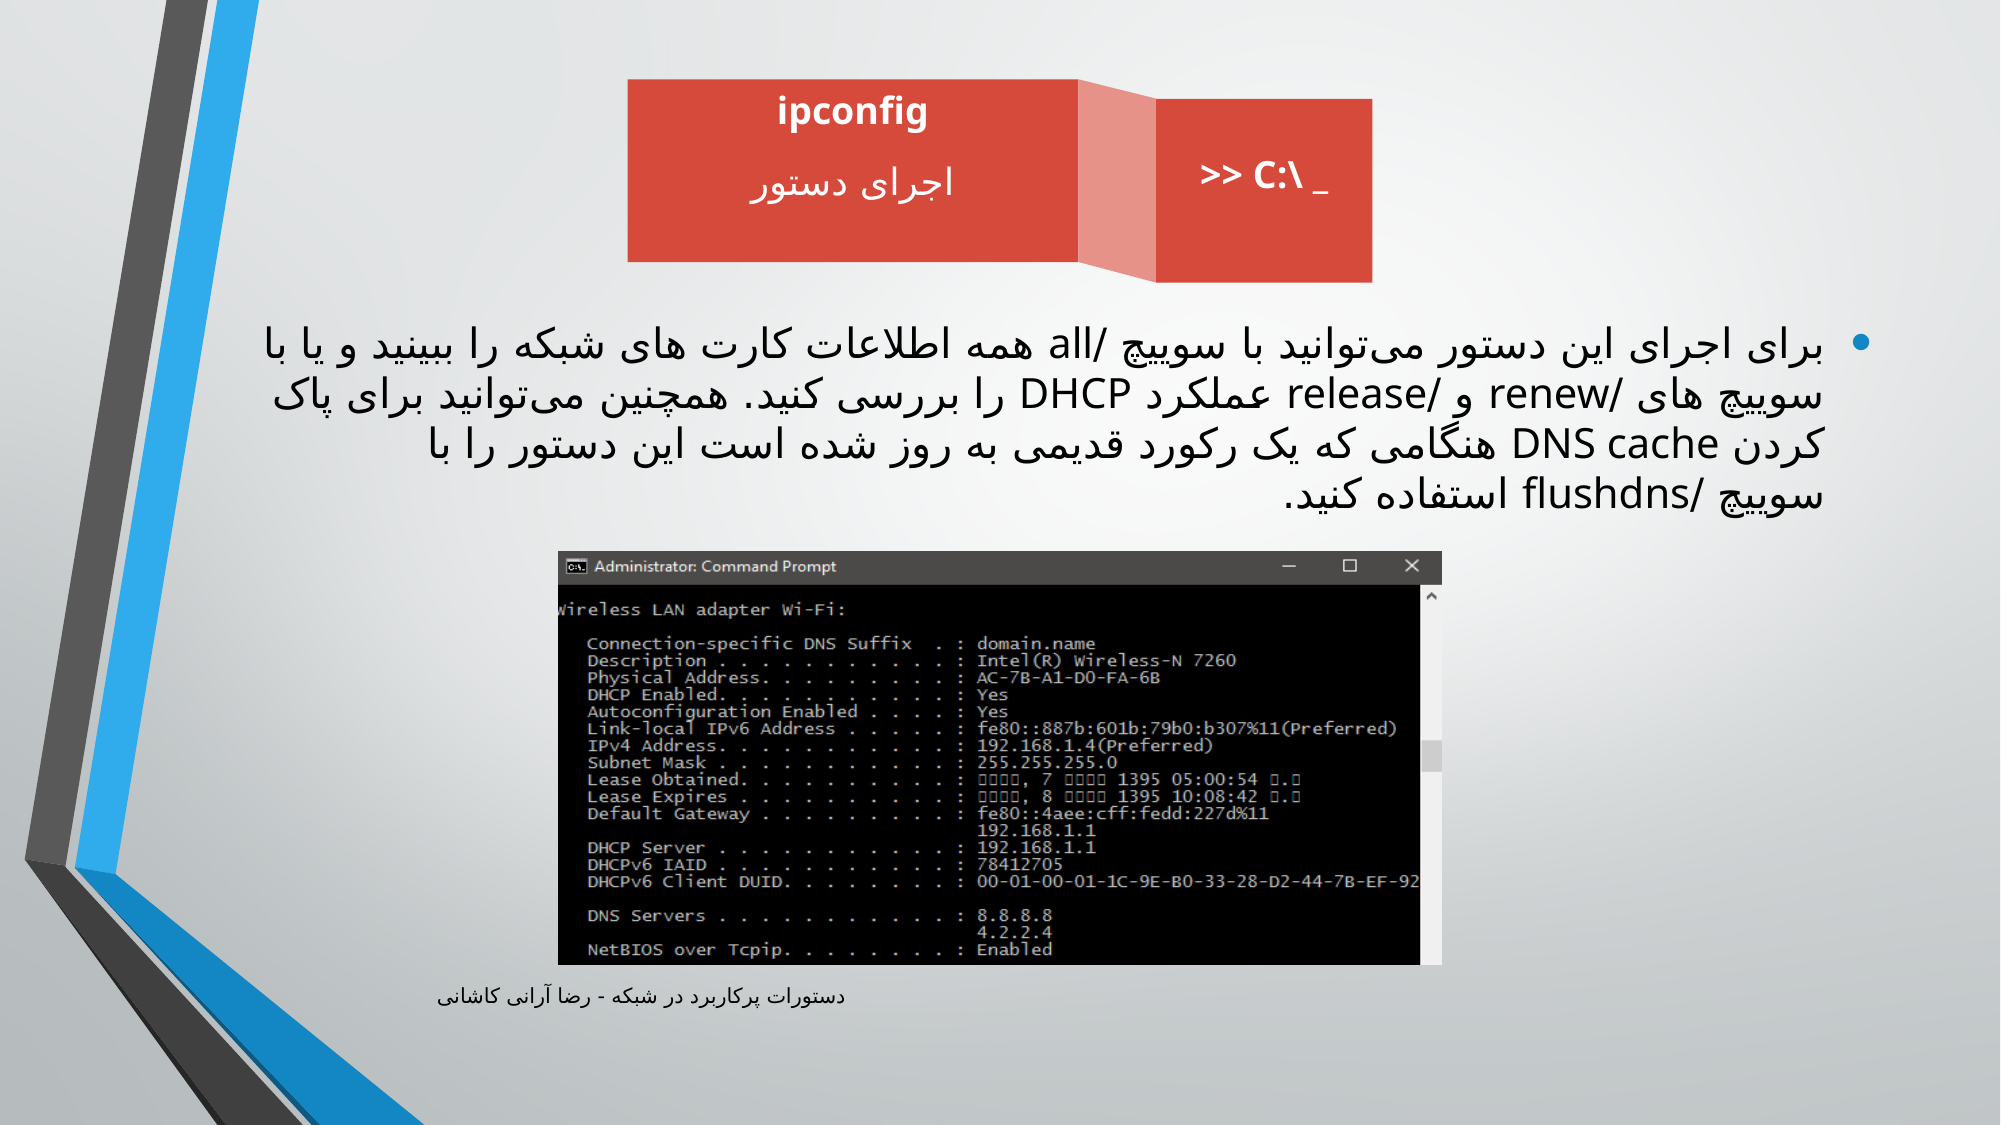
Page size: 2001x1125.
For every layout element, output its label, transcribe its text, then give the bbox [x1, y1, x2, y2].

list برای اجرای این دستور می‌توانید با سوییچ /all همه اطلاعات کارت های شبکه را ببینید و یا با سوییچ های /renew و /release عملکرد DHCP را بررسی کنید. همچنین می‌توانید برای پاک کردن DNS cache هنگامی که یک رکورد قدیمی به روز شده است این دستور را با سوییچ /flushdns استفاده کنید. [243, 304, 1887, 530]
picture [557, 551, 1443, 966]
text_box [627, 78, 1373, 283]
footer دستورات پرکاربرد در شبکه - رضا آرانی کاشانی [421, 965, 1584, 1025]
